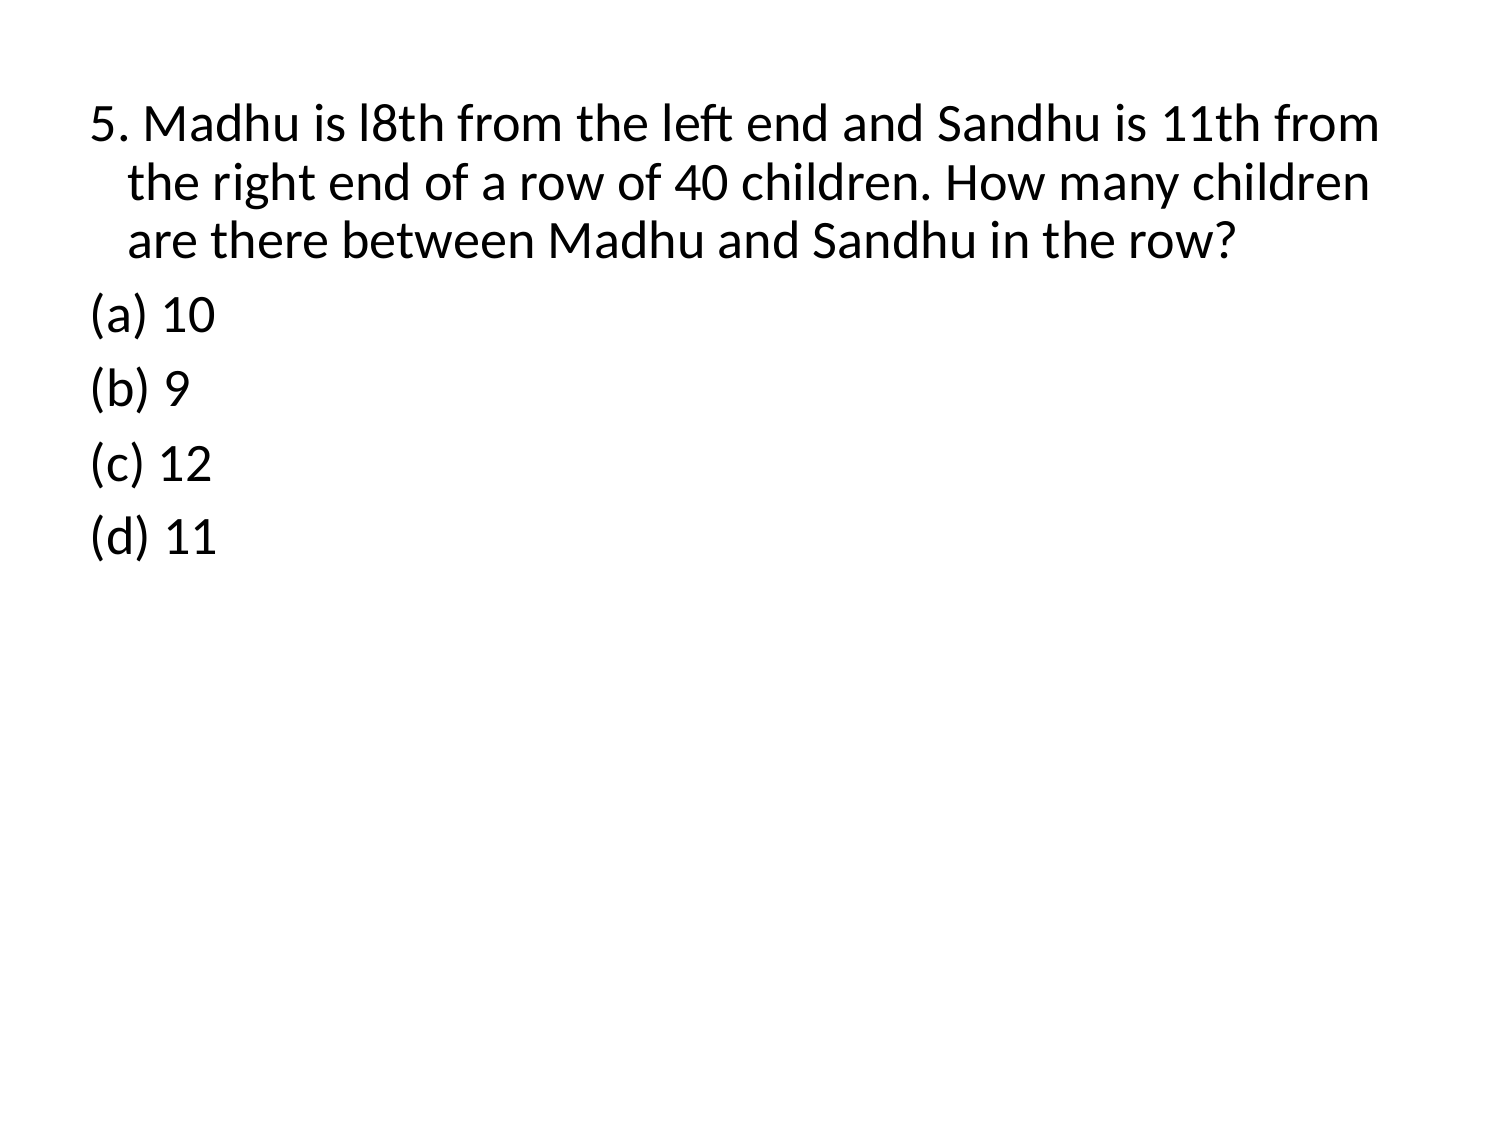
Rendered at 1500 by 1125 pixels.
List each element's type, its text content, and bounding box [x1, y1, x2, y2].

list 5. Madhu is l8th from the left end and Sandhu is 11th from the right end of a row of 40 children. How many children are there between Madhu and Sandhu in the row? (a) 10 (b) 9 (c) 12 (d) 11 [75, 87, 1425, 1005]
